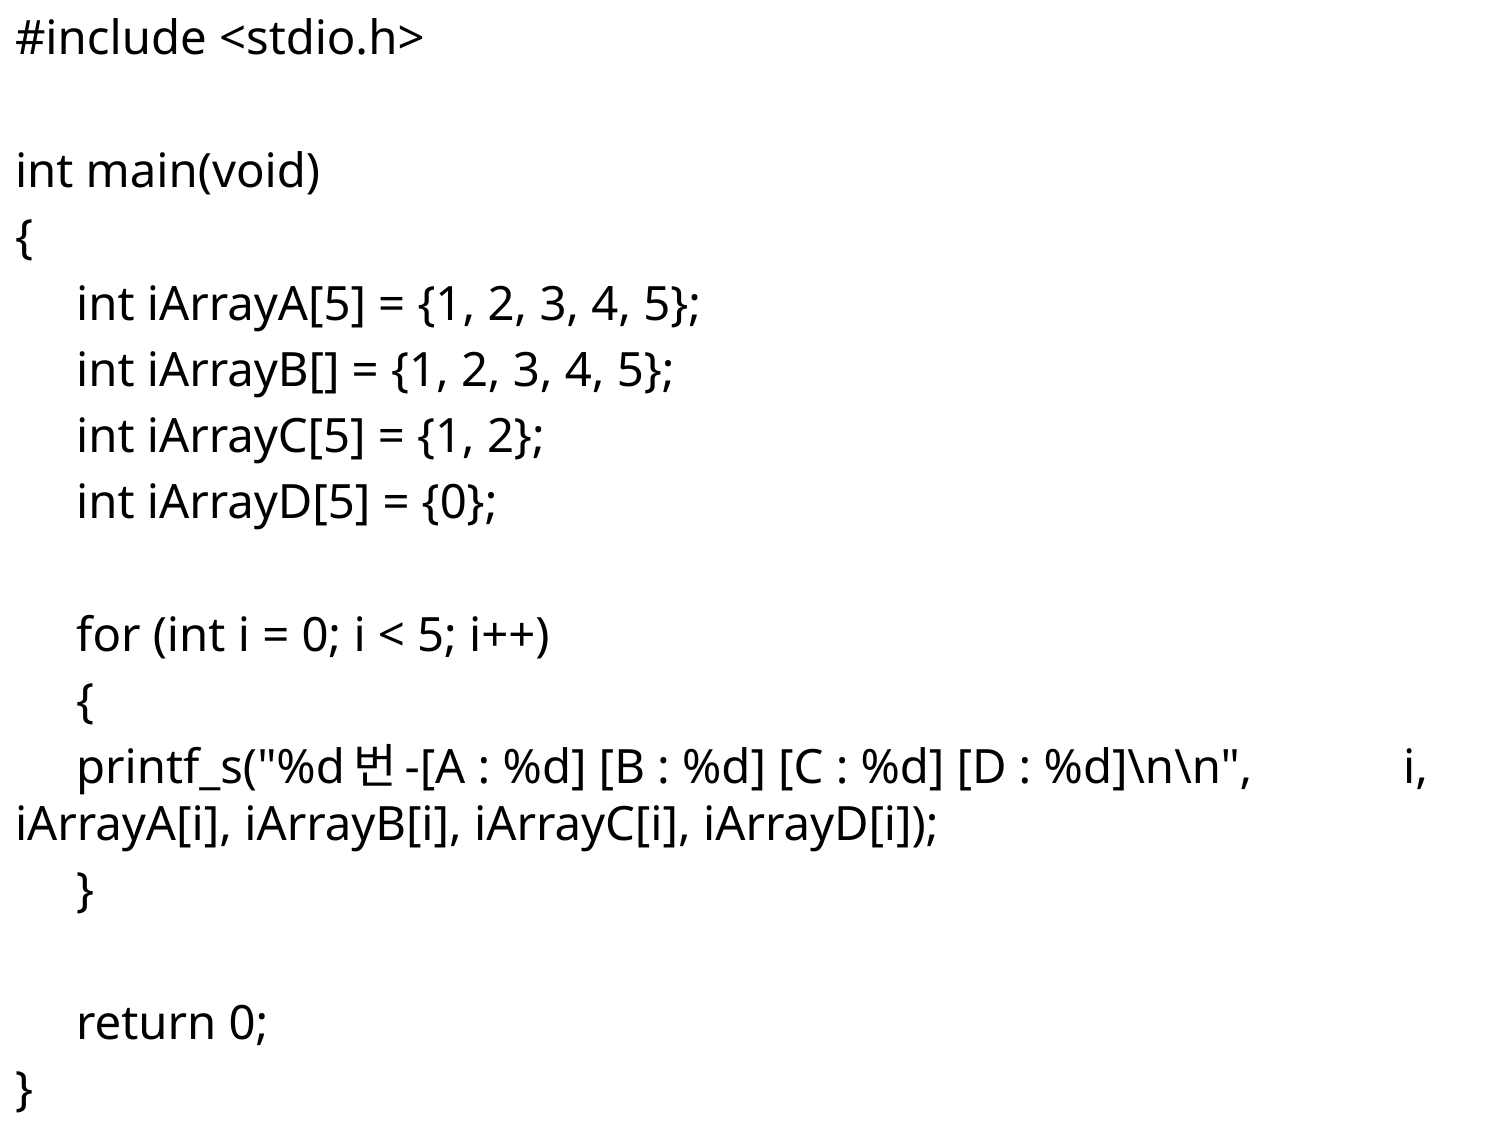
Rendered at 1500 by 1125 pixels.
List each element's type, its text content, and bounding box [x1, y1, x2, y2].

list #include <stdio.h> int main(void) { int iArrayA[5] = {1, 2, 3, 4, 5}; int iArrayB[] = {1, 2, 3, 4, 5}; int iArrayC[5] = {1, 2}; int iArrayD[5] = {0}; for (int i = 0; i < 5; i++) { printf_s("%d번-[A : %d] [B : %d] [C : %d] [D : %d]\n\n", i, iArrayA[i], iArrayB[i], iArrayC[i], iArrayD[i]); } return 0; } [0, 0, 1500, 1125]
